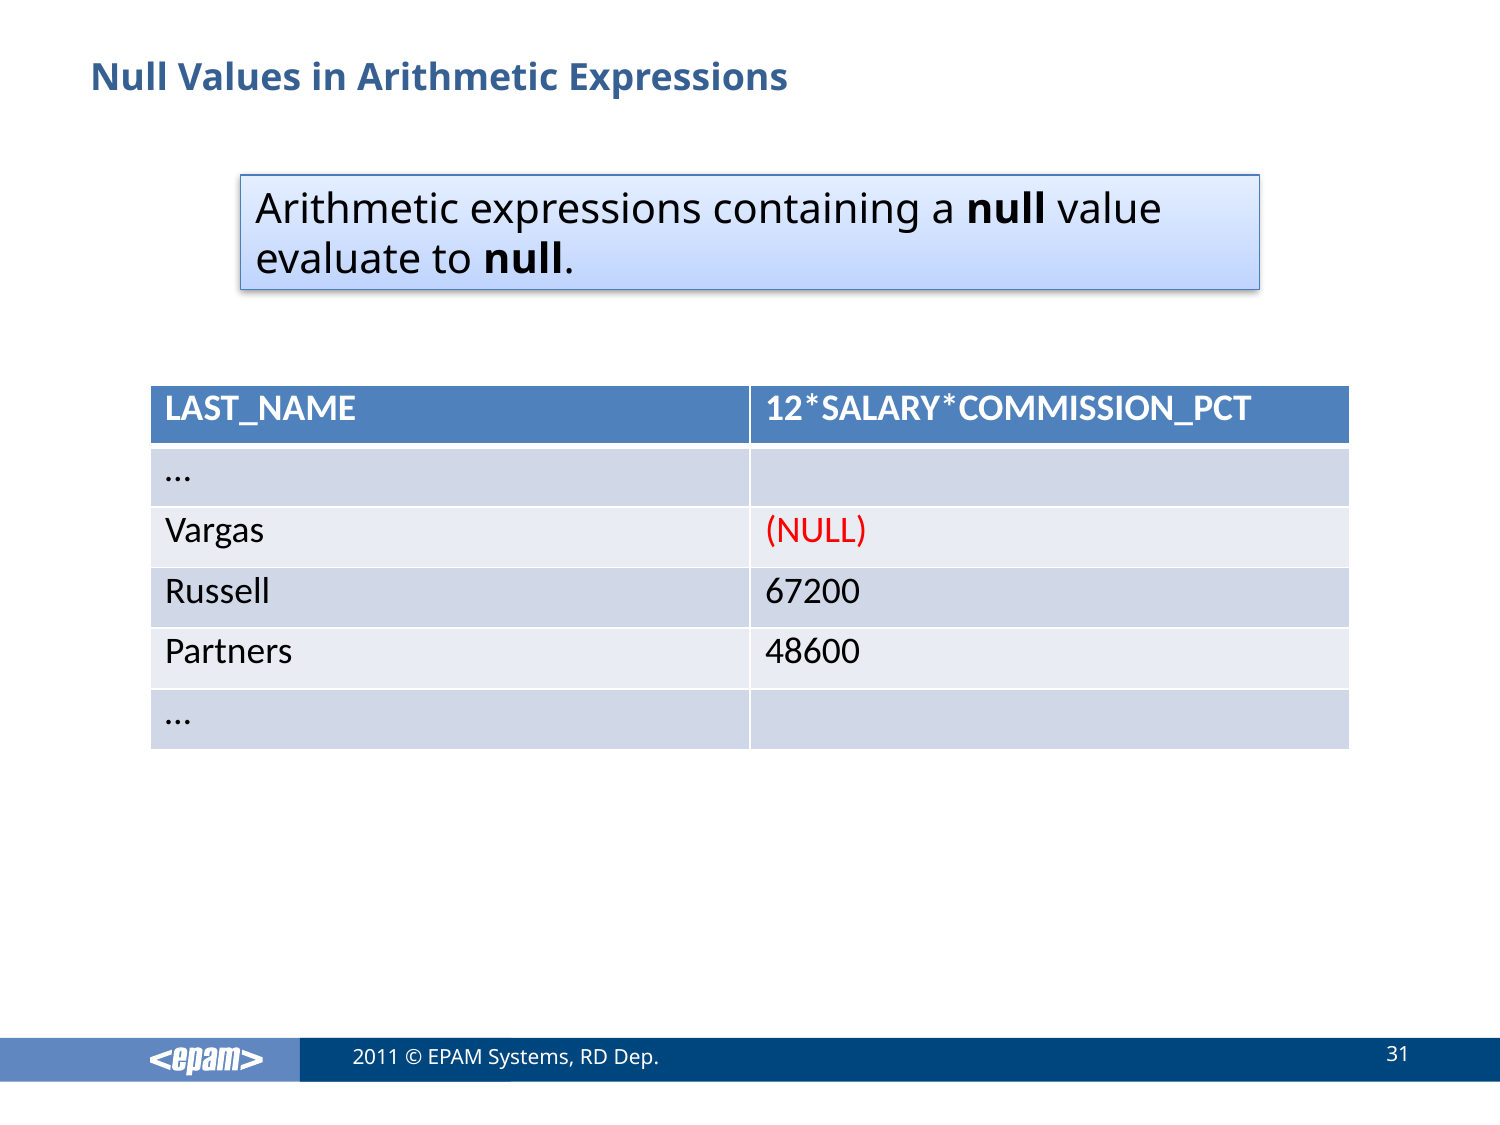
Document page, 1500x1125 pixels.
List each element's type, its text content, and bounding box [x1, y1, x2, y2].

text_box Arithmetic expressions containing a null value evaluate to null. [240, 174, 1260, 290]
slide_number 31 [1262, 1025, 1425, 1085]
table_cell [751, 449, 1349, 506]
table_cell (NULL) [751, 508, 1349, 567]
table_cell … [151, 690, 749, 749]
table_cell Partners [151, 629, 749, 688]
footer 2011 © EPAM Systems, RD Dep. [337, 1028, 738, 1088]
table_cell [751, 690, 1349, 749]
table_cell Vargas [151, 508, 749, 567]
table_cell Russell [151, 568, 749, 627]
table_header 12*SALARY*COMMISSION_PCT [751, 386, 1349, 443]
table_cell … [151, 449, 749, 506]
table_header LAST_NAME [151, 386, 749, 443]
table_cell 67200 [751, 568, 1349, 627]
title Null Values in Arithmetic Expressions [75, 45, 1425, 163]
table_cell 48600 [751, 629, 1349, 688]
